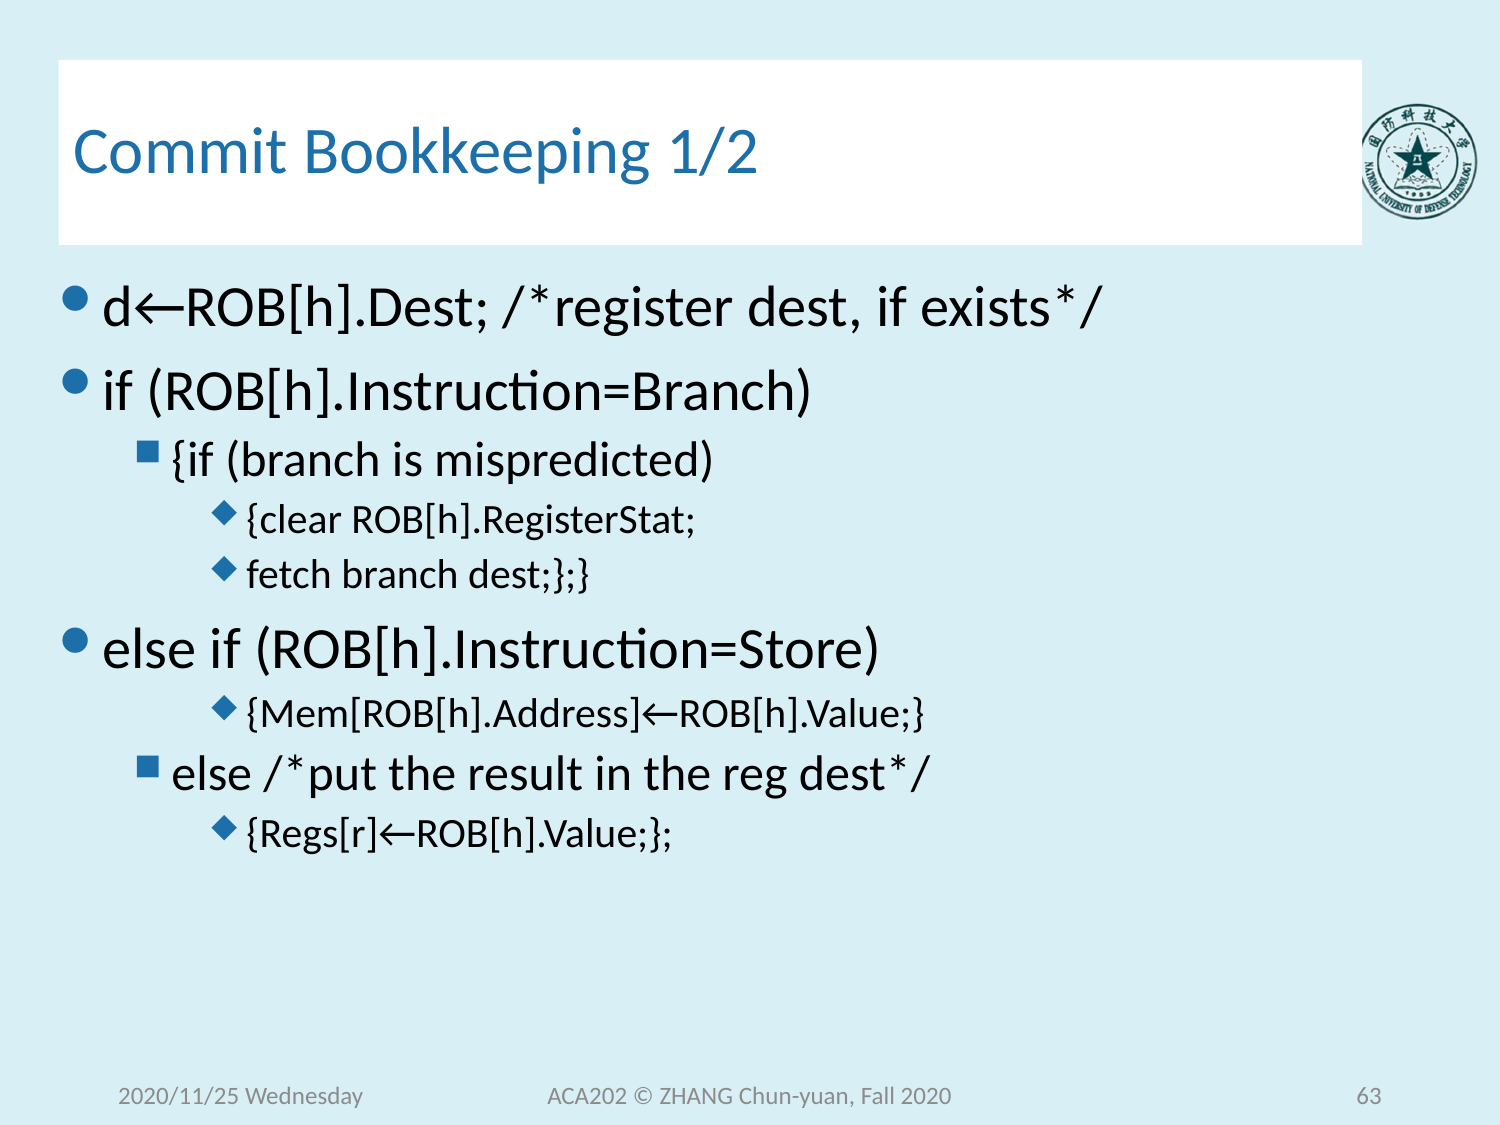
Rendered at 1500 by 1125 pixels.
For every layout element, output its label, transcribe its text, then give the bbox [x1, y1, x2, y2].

title Commit Bookkeeping 1/2 [58, 59, 1363, 245]
slide_number 63 [1059, 1064, 1397, 1125]
footer ACA202 © ZHANG Chun-yuan, Fall 2020 [496, 1064, 1004, 1125]
list d←ROB[h].Dest; /*register dest, if exists*/ if (ROB[h].Instruction=Branch) {if (branch is mispredicted) {clear ROB[h].RegisterStat; fetch branch dest;};} else if (ROB[h].Instruction=Store) {Mem[ROB[h].Address]←ROB[h].Value;} else /*put the result in the reg dest*/ {Regs[r]←ROB[h].Value;}; [43, 268, 1457, 1045]
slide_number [103, 1064, 441, 1125]
picture [1363, 102, 1480, 224]
